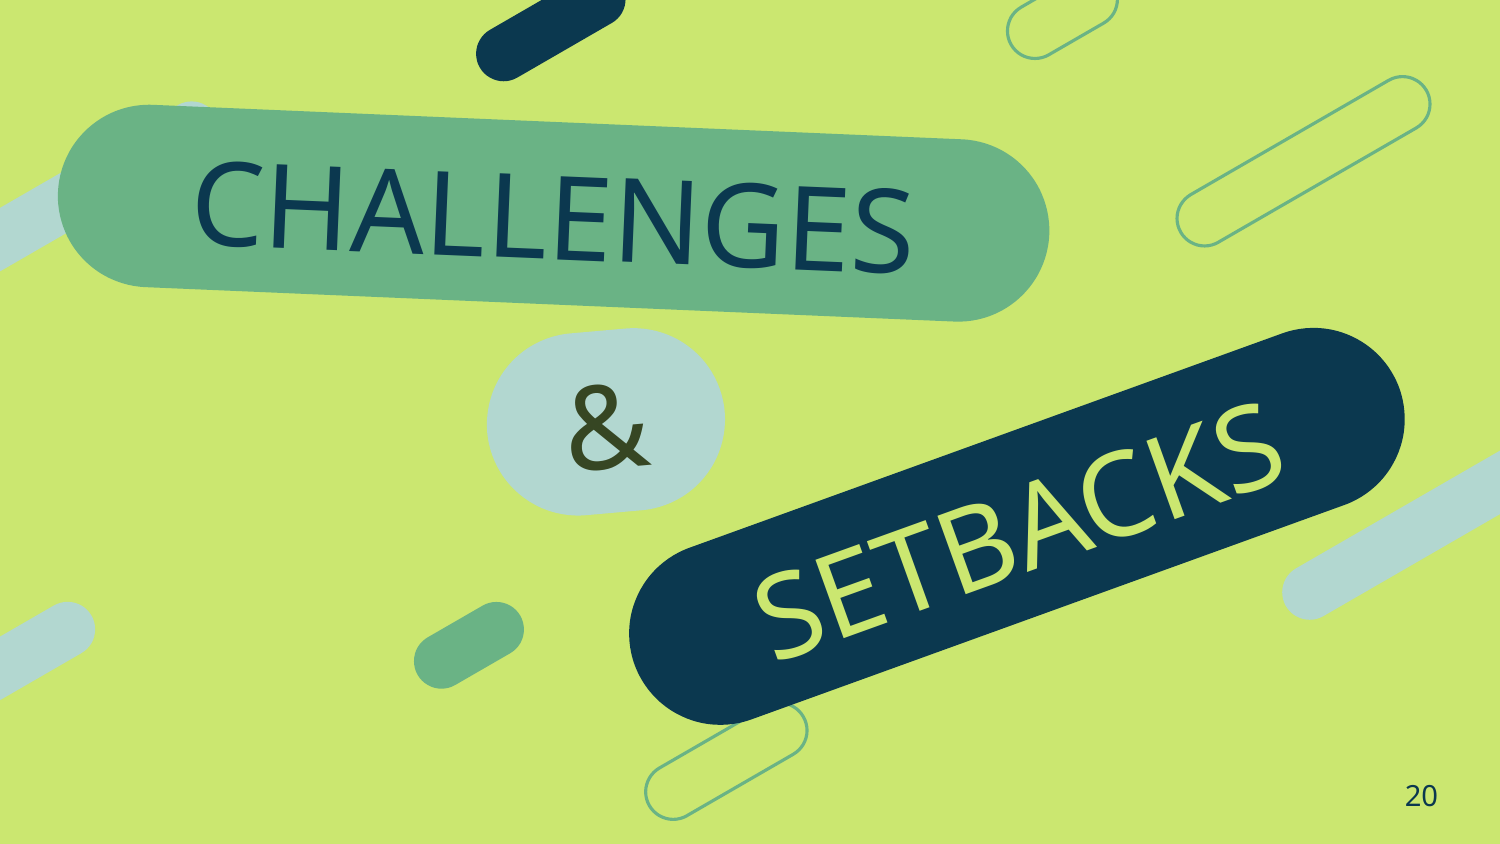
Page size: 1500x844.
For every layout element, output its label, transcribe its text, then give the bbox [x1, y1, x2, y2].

text_box SETBACKS [629, 327, 1405, 725]
text_box CHALLENGES [57, 104, 1050, 322]
text_box & [486, 328, 726, 516]
slide_number ‹#› [1389, 764, 1480, 830]
